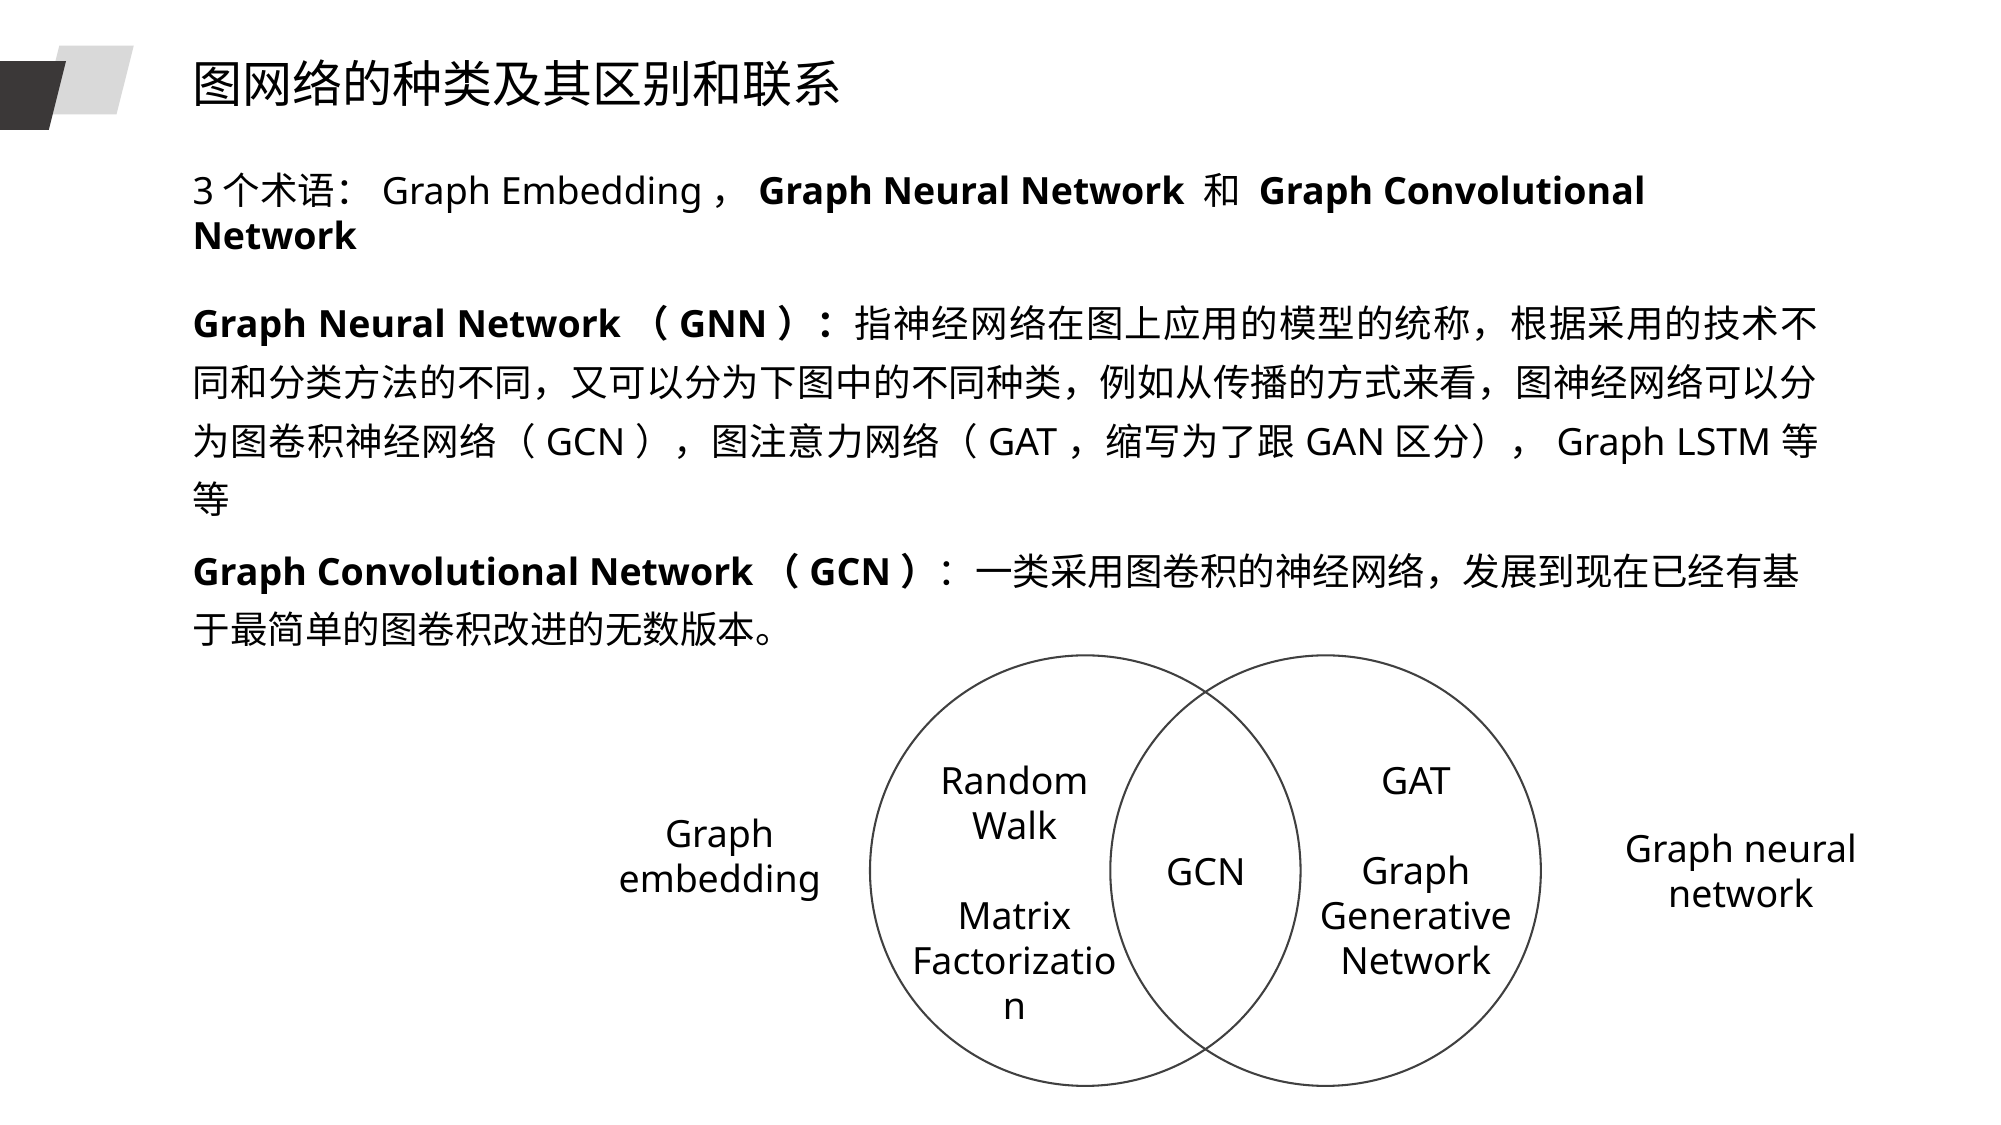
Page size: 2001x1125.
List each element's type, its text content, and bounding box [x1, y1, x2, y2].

text_box 图网络的种类及其区别和联系 [177, 45, 1025, 121]
text_box 3个术语：Graph Embedding，Graph Neural Network 和 Graph Convolutional Network [177, 159, 1834, 265]
text_box Graph Convolutional Network（GCN）：一类采用图卷积的神经网络，发展到现在已经有基于最简单的图卷积改进的无数版本。 [177, 526, 1834, 659]
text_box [601, 655, 1922, 1086]
text_box Graph Neural Network（GNN）：指神经网络在图上应用的模型的统称，根据采用的技术不同和分类方法的不同，又可以分为下图中的不同种类，例如从传播的方式来看，图神经网络可以分为图卷积神经网络（GCN），图注意力网络（GAT，缩写为了跟GAN区分），Graph LSTM等等 [177, 279, 1834, 526]
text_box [0, 45, 134, 130]
